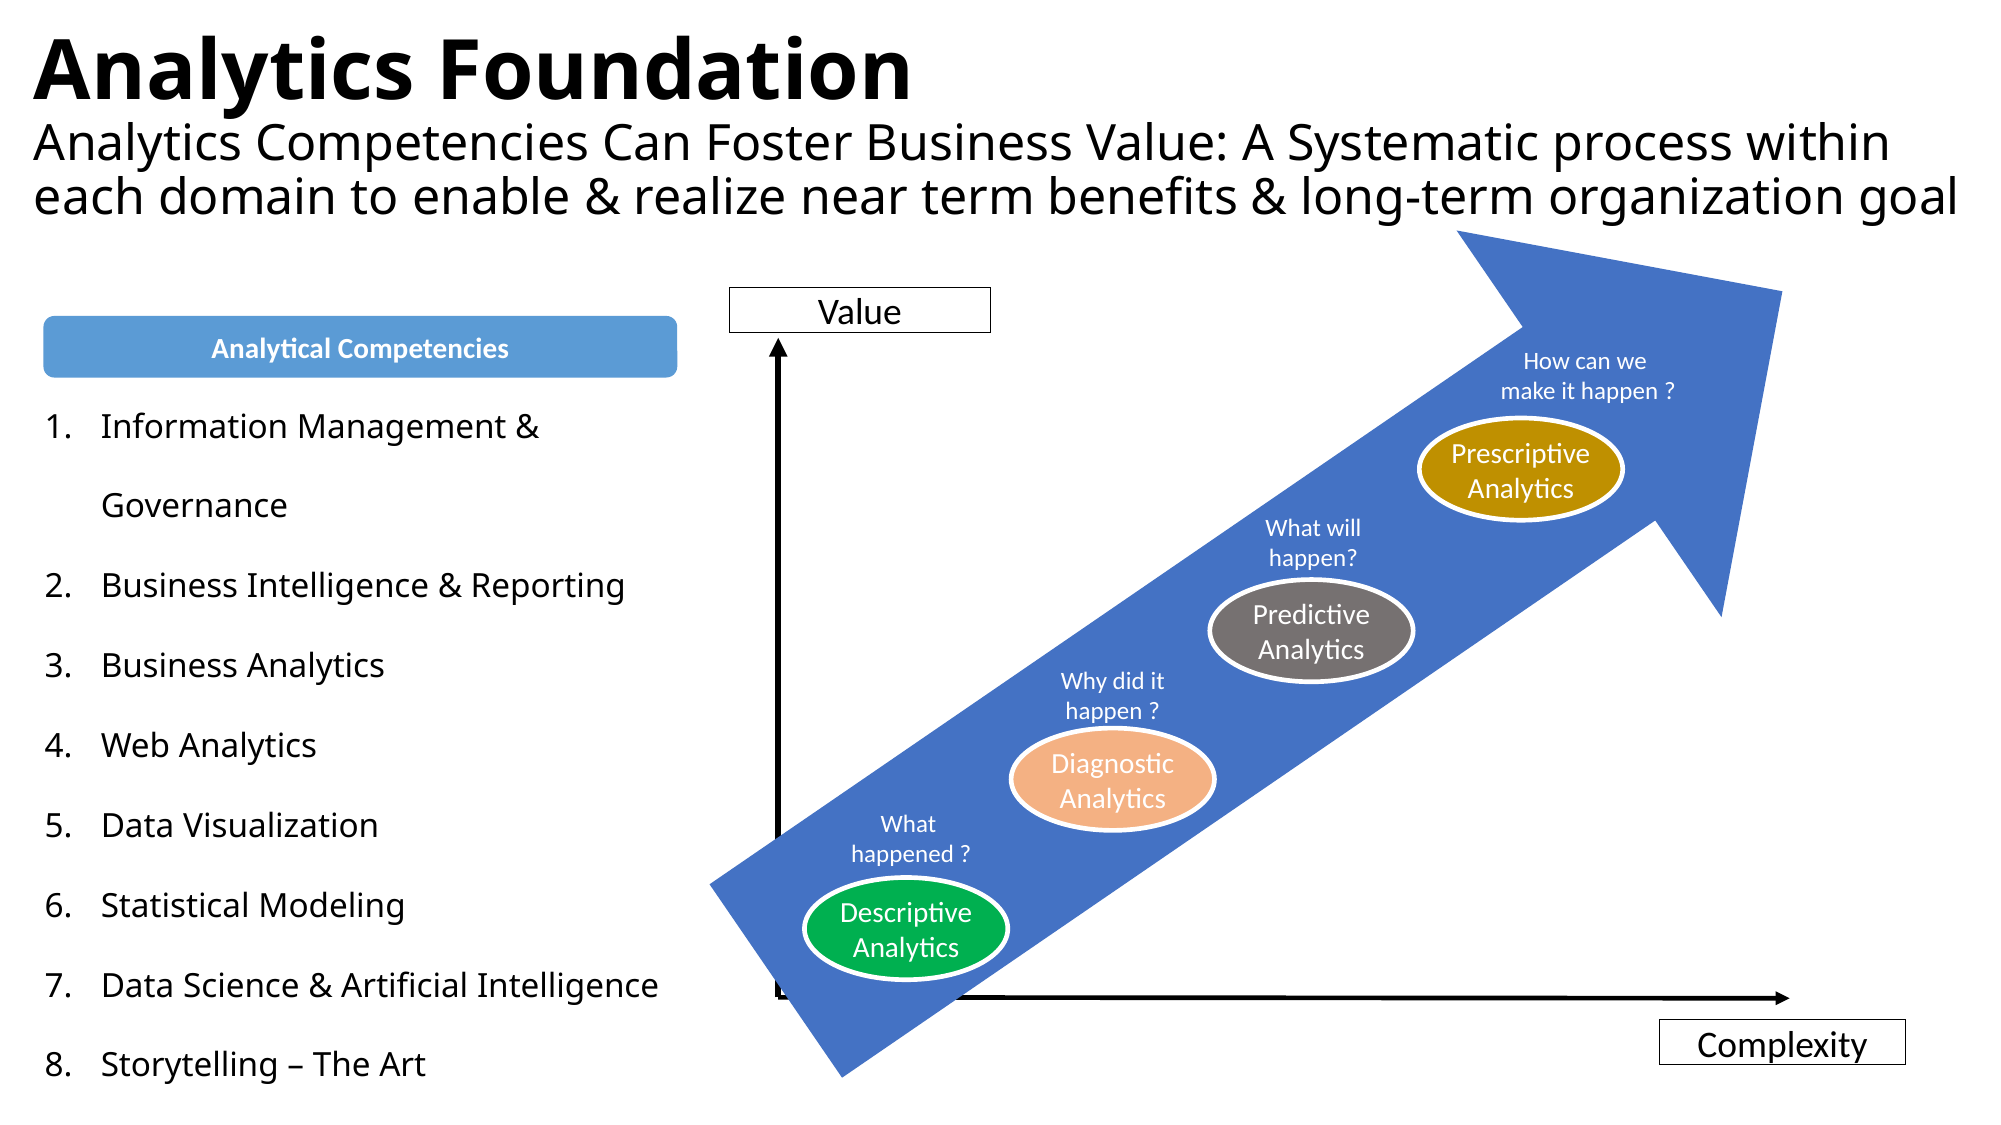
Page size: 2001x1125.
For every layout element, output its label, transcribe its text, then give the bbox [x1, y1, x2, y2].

text_box Complexity [1659, 1019, 1906, 1065]
text_box Value [729, 287, 991, 333]
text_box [669, 344, 1890, 980]
text_box Analytical Competencies [43, 315, 678, 378]
title Analytics Foundation Analytics Competencies Can Foster Business Value: A Systematic process within each domain to enable & realize near term benefits & long-term organization goal [18, 17, 1978, 236]
text_box Information Management & Governance Business Intelligence & Reporting Business Analytics Web Analytics Data Visualization Statistical Modeling Data Science & Artificial Intelligence Storytelling – The Art [44, 373, 730, 1084]
